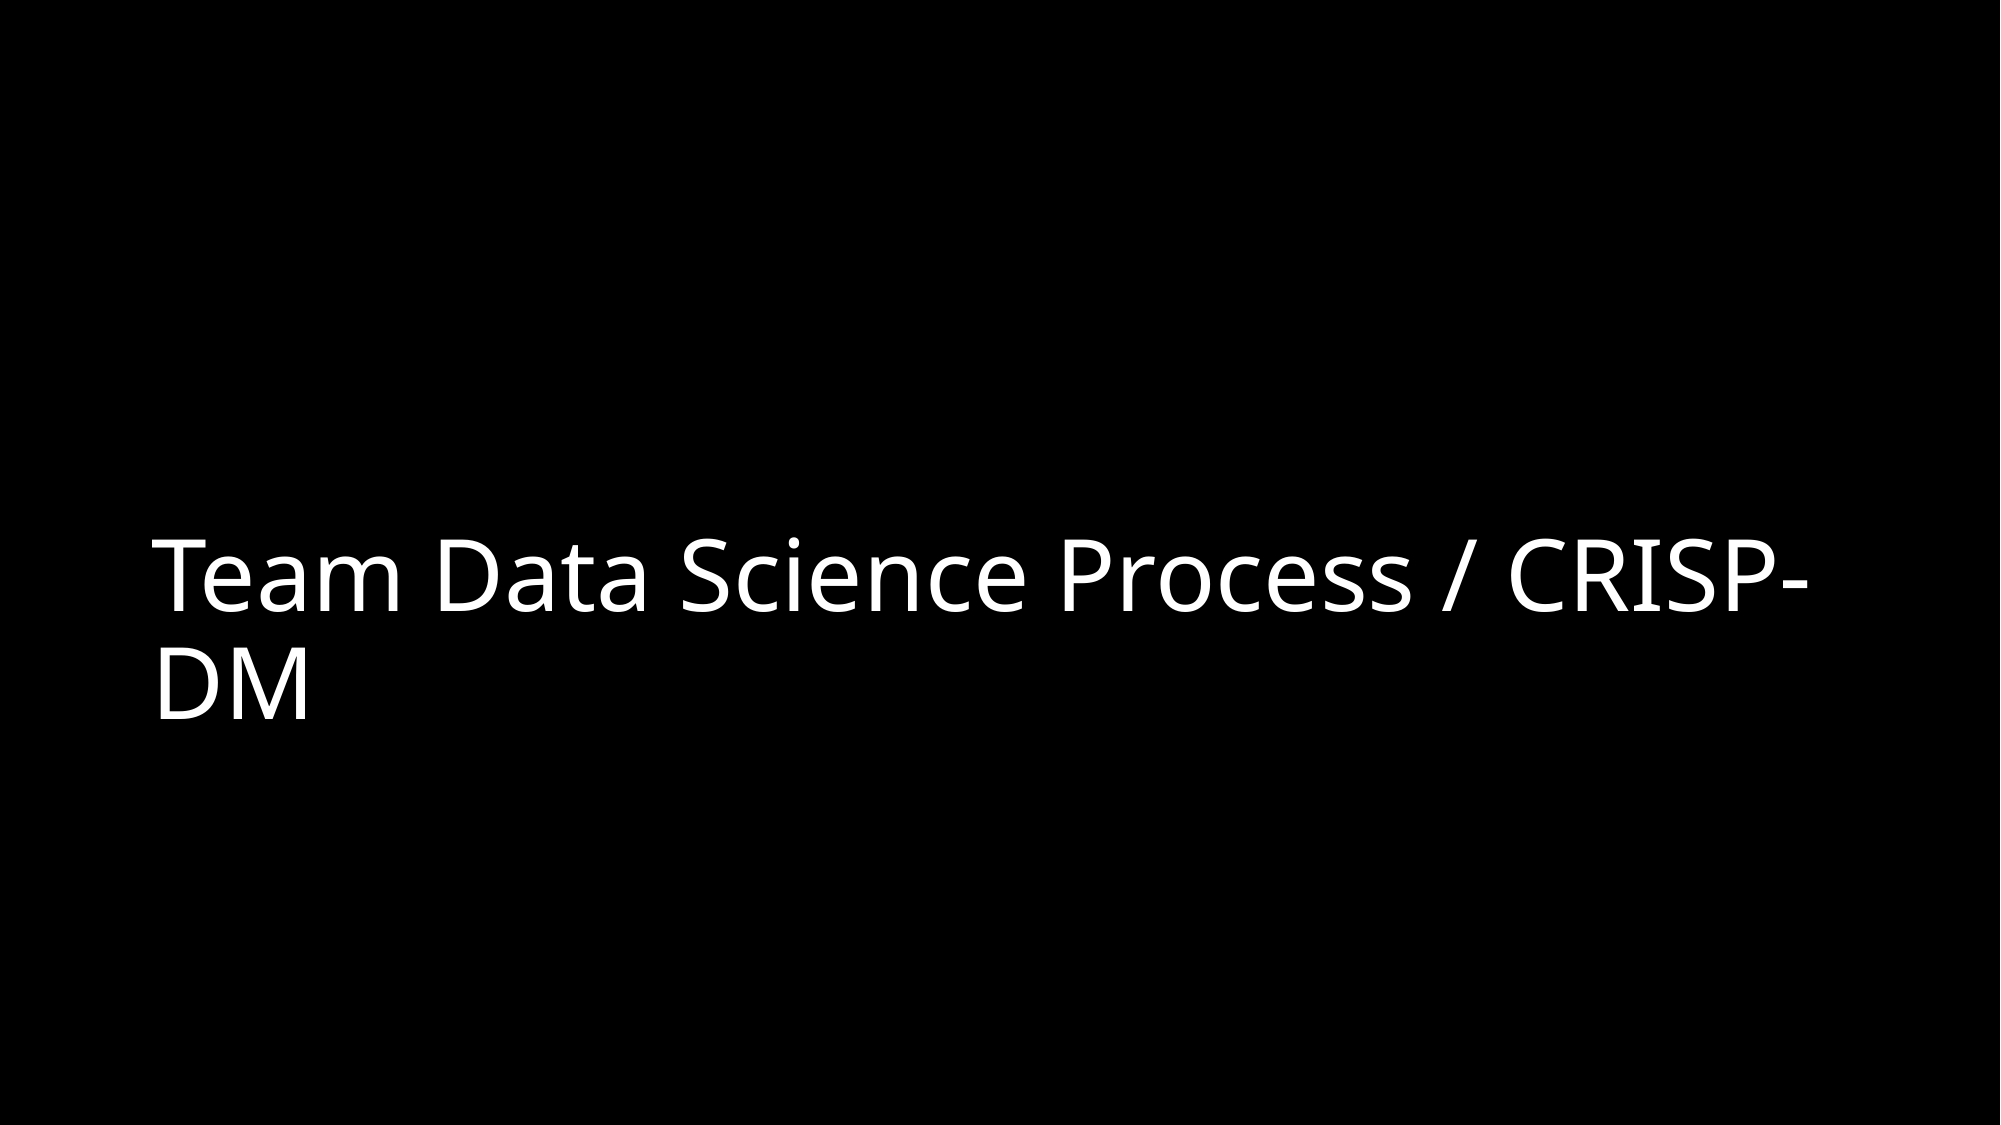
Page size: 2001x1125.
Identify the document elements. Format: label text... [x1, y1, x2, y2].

title Team Data Science Process / CRISP-DM [136, 280, 1862, 749]
